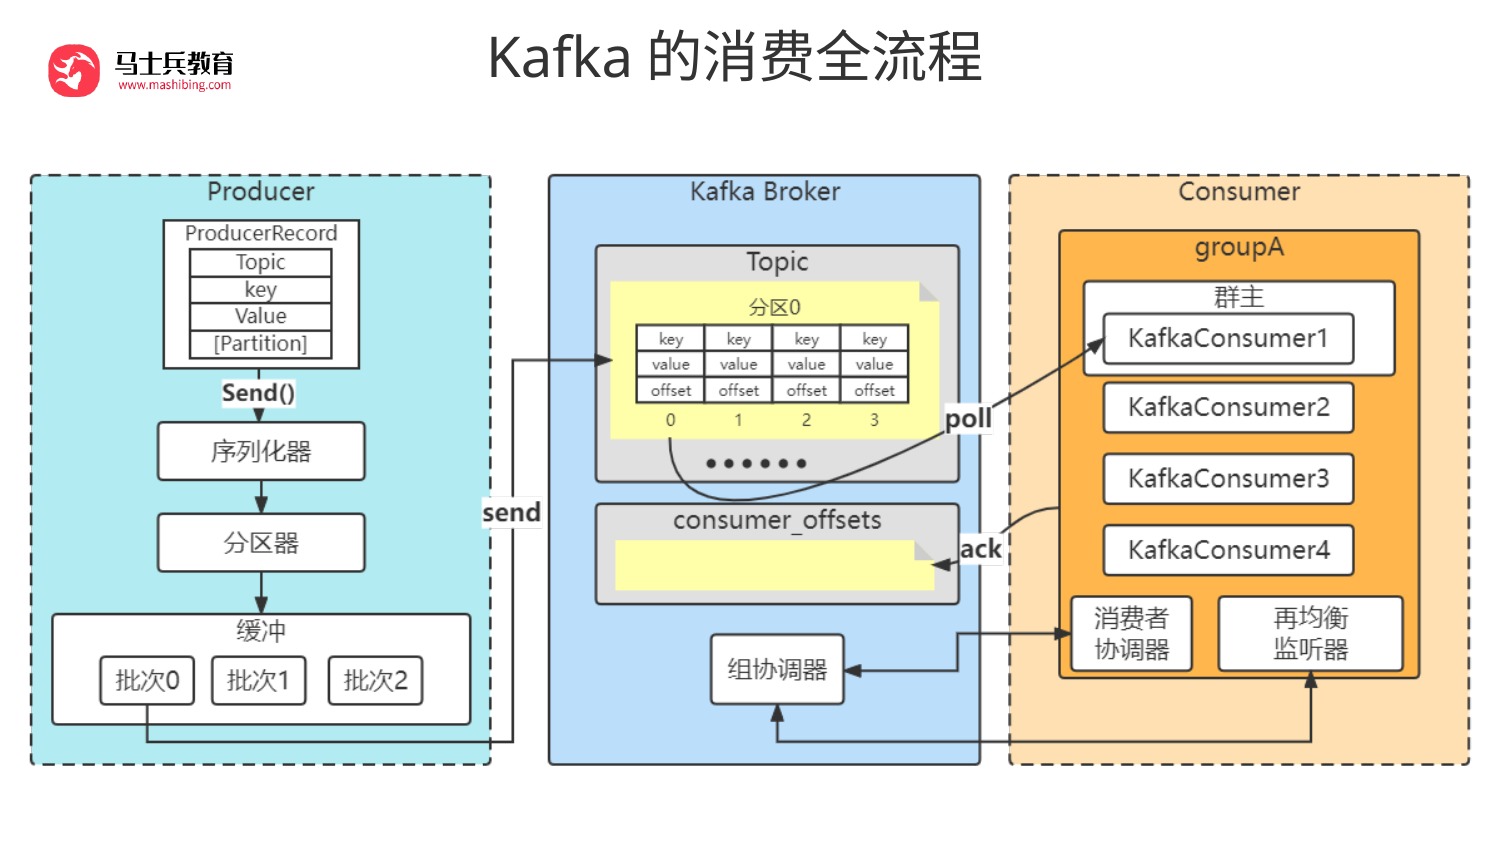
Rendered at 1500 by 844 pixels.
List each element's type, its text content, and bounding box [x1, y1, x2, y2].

text_box Kafka的消费全流程 [376, 0, 1094, 111]
picture [46, 43, 233, 98]
picture [0, 144, 1500, 796]
